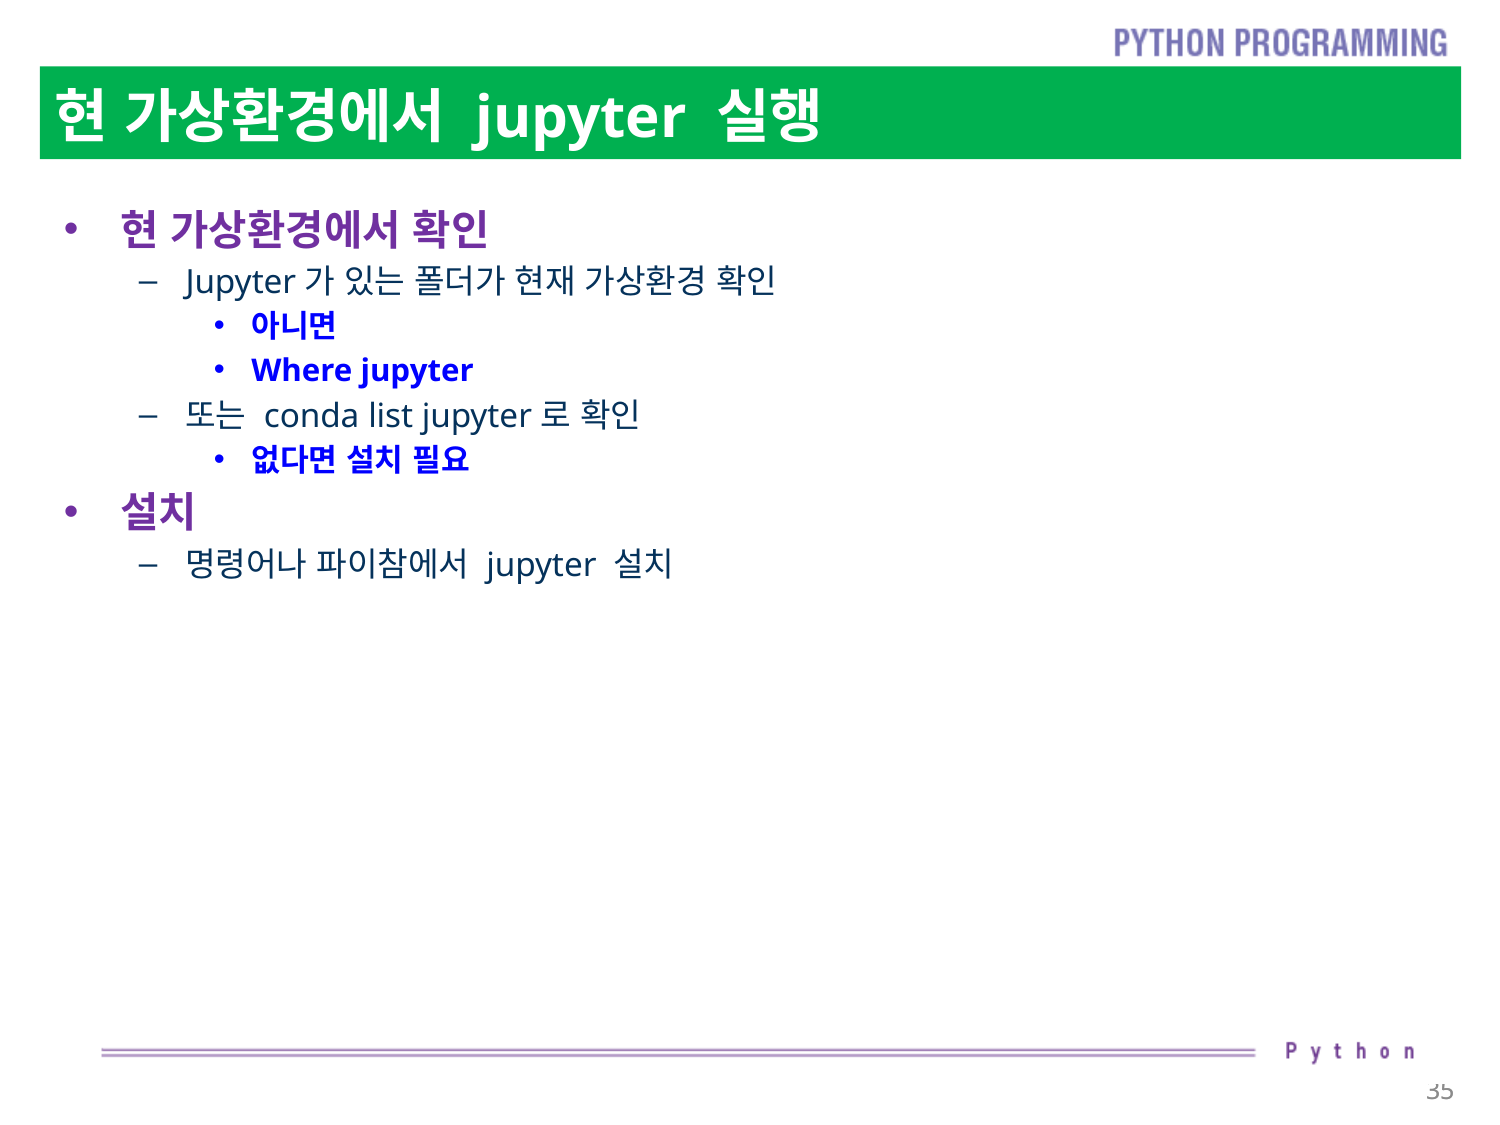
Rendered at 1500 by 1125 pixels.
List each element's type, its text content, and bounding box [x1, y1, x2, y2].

list 현 가상환경에서 확인 Jupyter가 있는 폴더가 현재 가상환경 확인 아니면 Where jupyter 또는 conda list jupyter로 확인 없다면 설치 필요 설치 명령어나 파이참에서 jupyter 설치 [48, 195, 1461, 1041]
picture [18, 1020, 1483, 1084]
title 현 가상환경에서 jupyter 실행 [39, 76, 1444, 152]
slide_number 35 [1119, 1071, 1470, 1112]
picture [1106, 13, 1462, 66]
